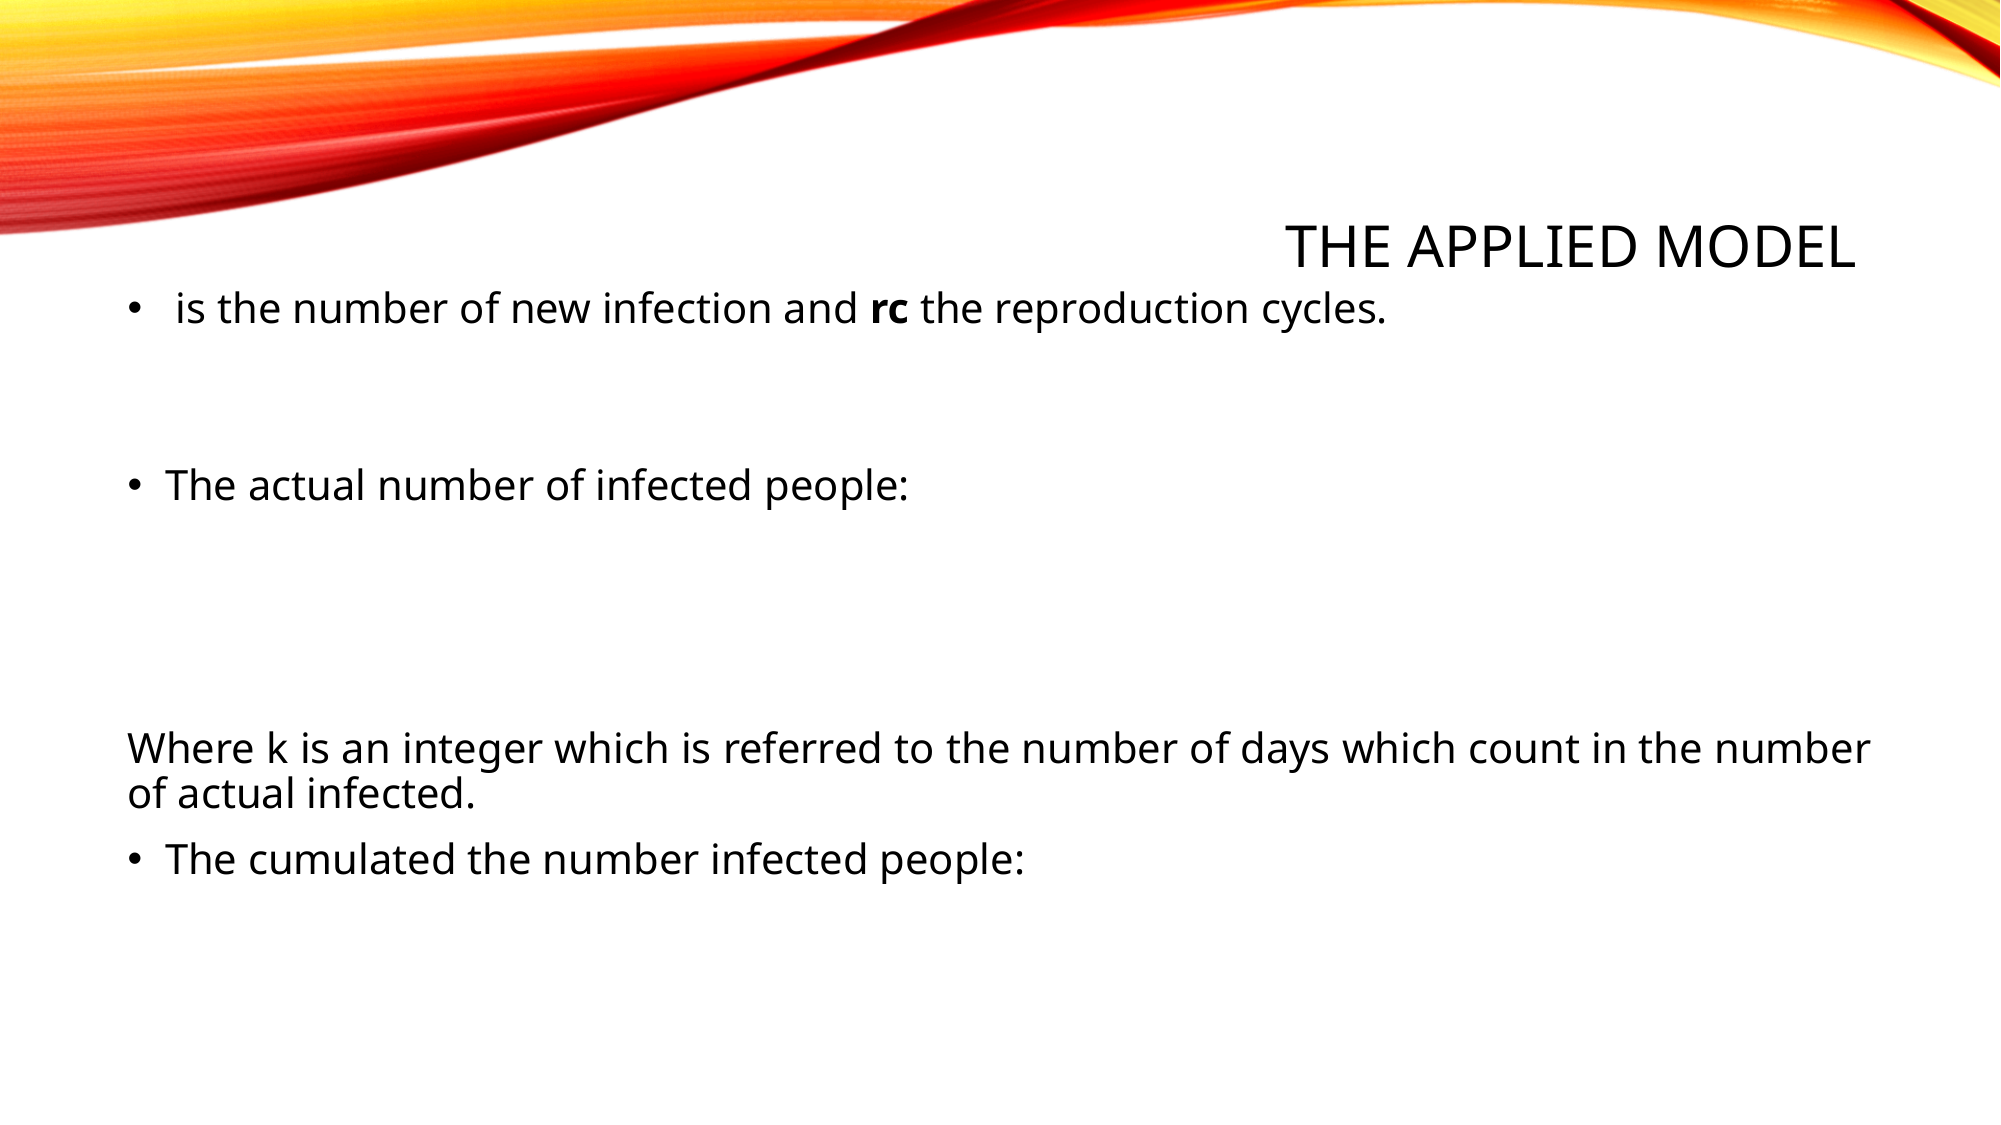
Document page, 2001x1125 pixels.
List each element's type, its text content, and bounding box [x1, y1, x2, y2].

title The applied Model [1204, 185, 1888, 312]
picture [0, 0, 2000, 237]
